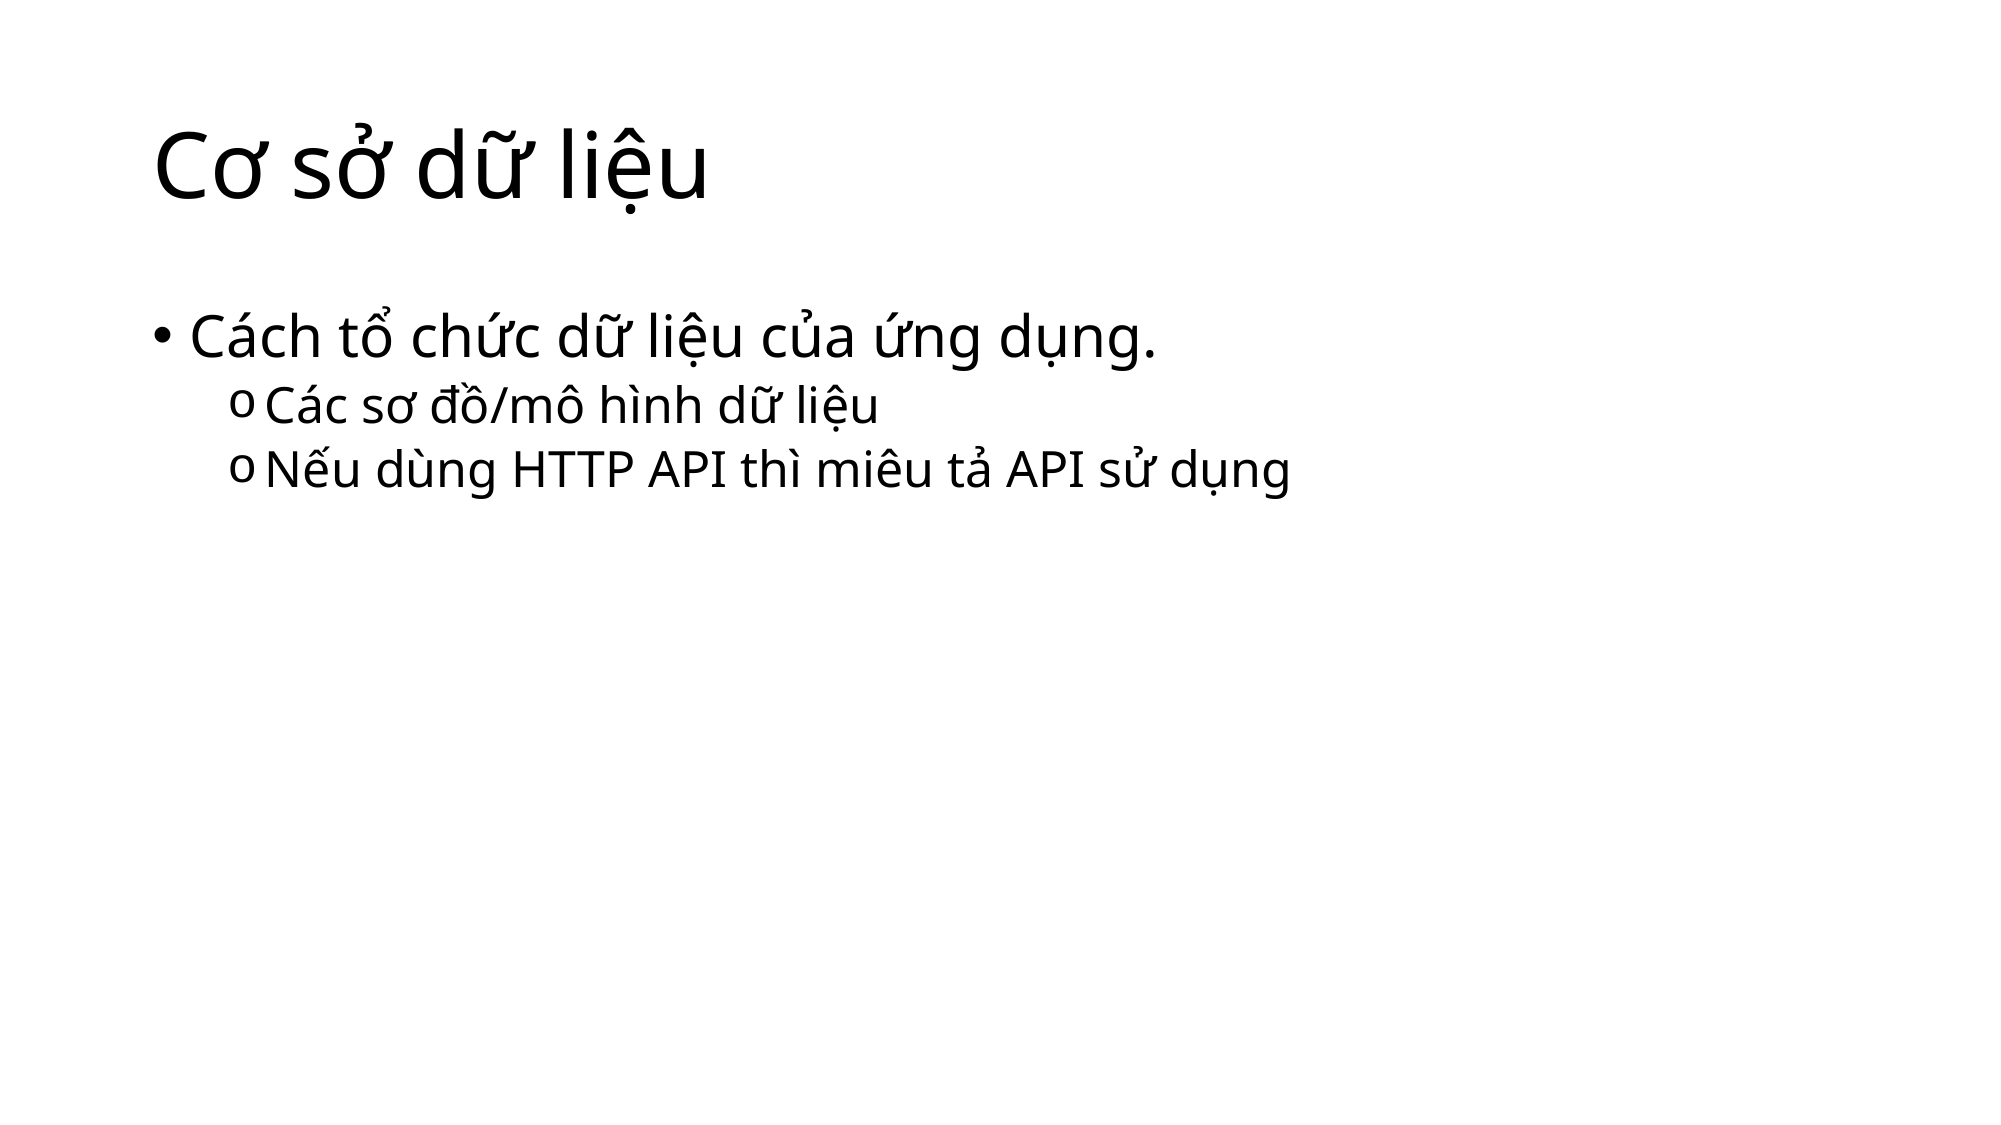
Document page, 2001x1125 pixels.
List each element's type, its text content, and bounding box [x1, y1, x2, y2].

list Cách tổ chức dữ liệu của ứng dụng. Các sơ đồ/mô hình dữ liệu Nếu dùng HTTP API thì miêu tả API sử dụng [137, 299, 1863, 1014]
title Cơ sở dữ liệu [137, 59, 1863, 278]
